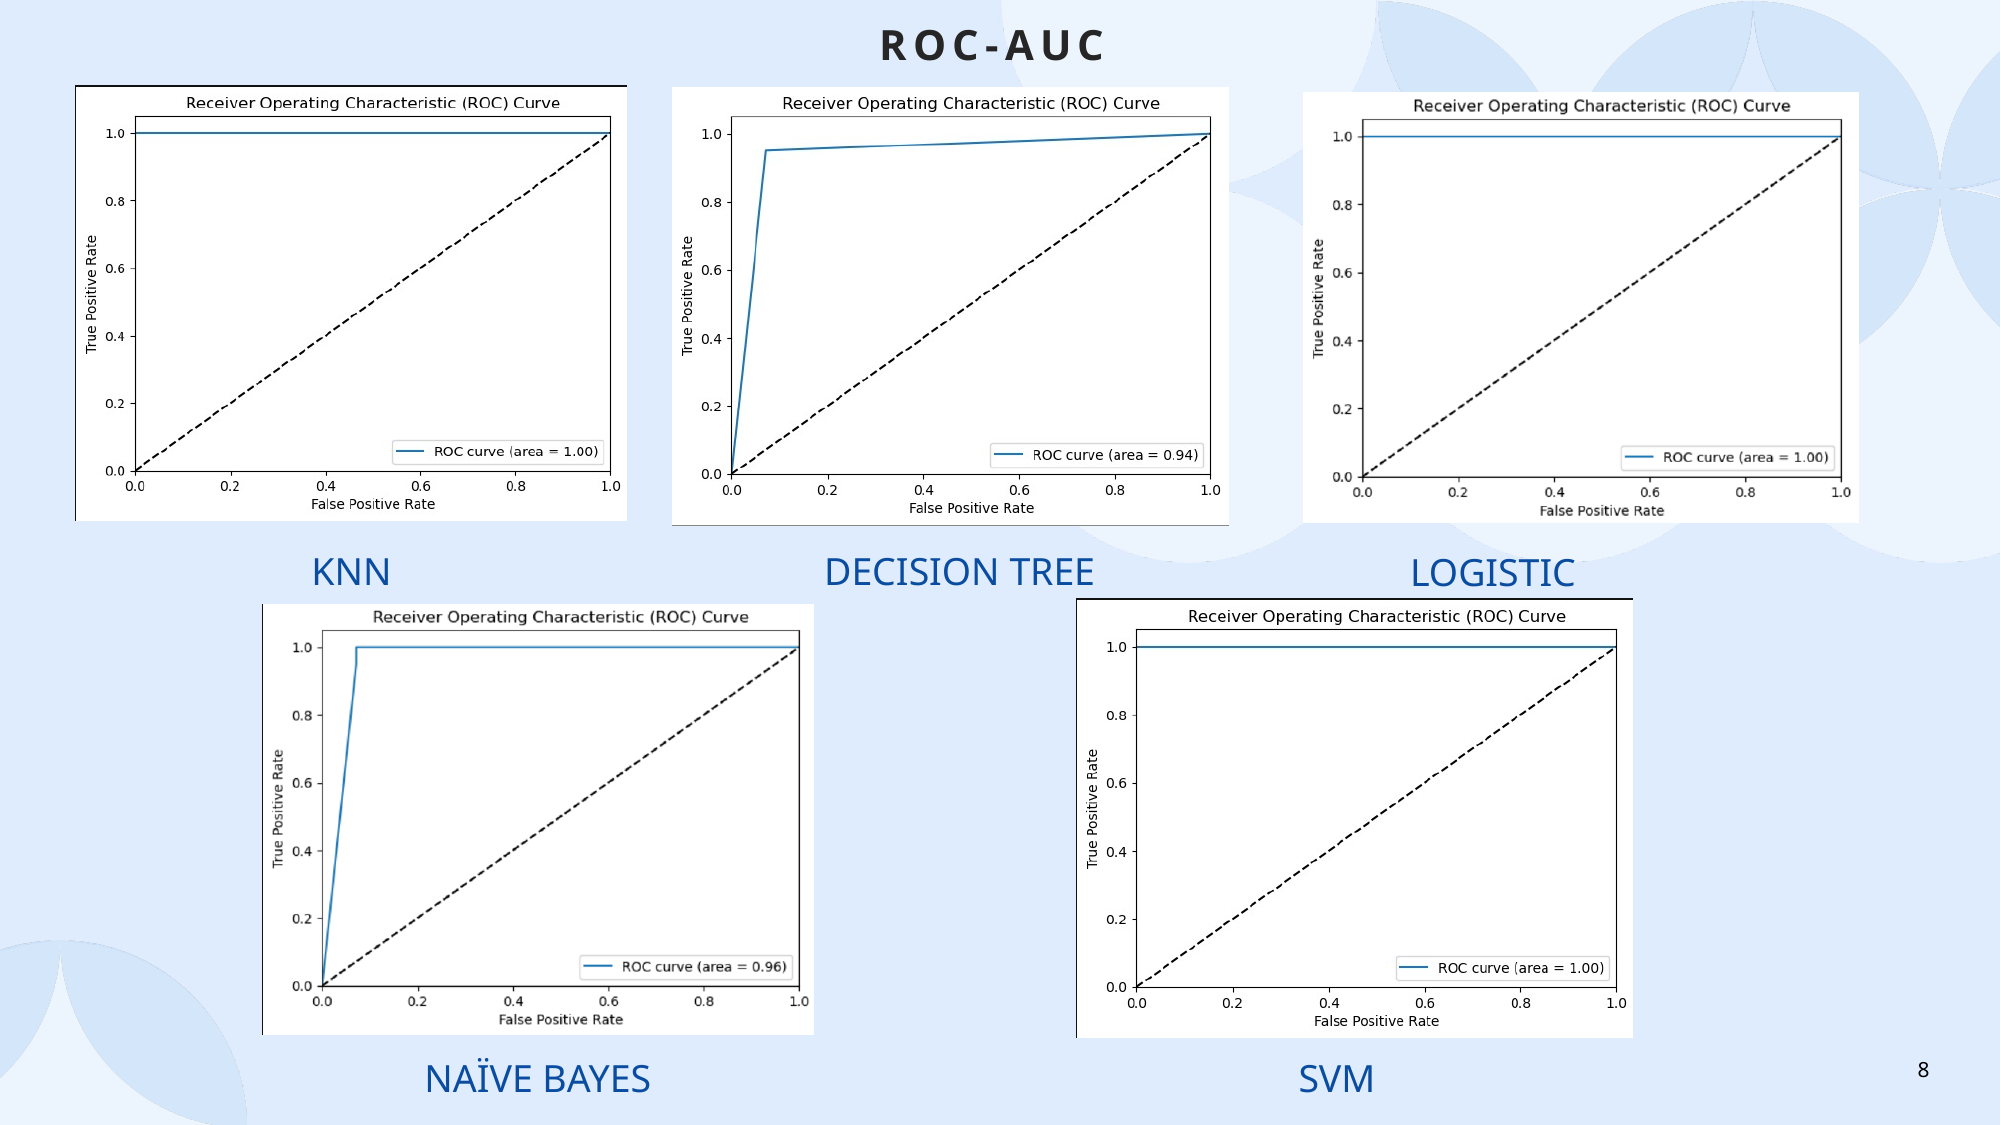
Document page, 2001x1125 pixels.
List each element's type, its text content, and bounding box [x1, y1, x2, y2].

picture [74, 85, 627, 521]
text_box KNN [179, 540, 525, 600]
picture [1076, 598, 1633, 1038]
text_box [975, 537, 1025, 588]
text_box SVM [1132, 1047, 1542, 1108]
picture [0, 940, 247, 1125]
text_box [999, 562, 1050, 613]
picture [672, 0, 2000, 563]
slide_number 8 [1791, 1047, 1930, 1095]
text_box DECISION TREE [787, 540, 999, 600]
text_box NAÏVE BAYES [311, 1047, 764, 1108]
picture [262, 604, 814, 1035]
text_box DECISION TREE [1025, 540, 1133, 600]
text_box LOGISTIC REGRESSION [1395, 541, 1805, 647]
title ROC-AUC [141, 24, 1861, 116]
